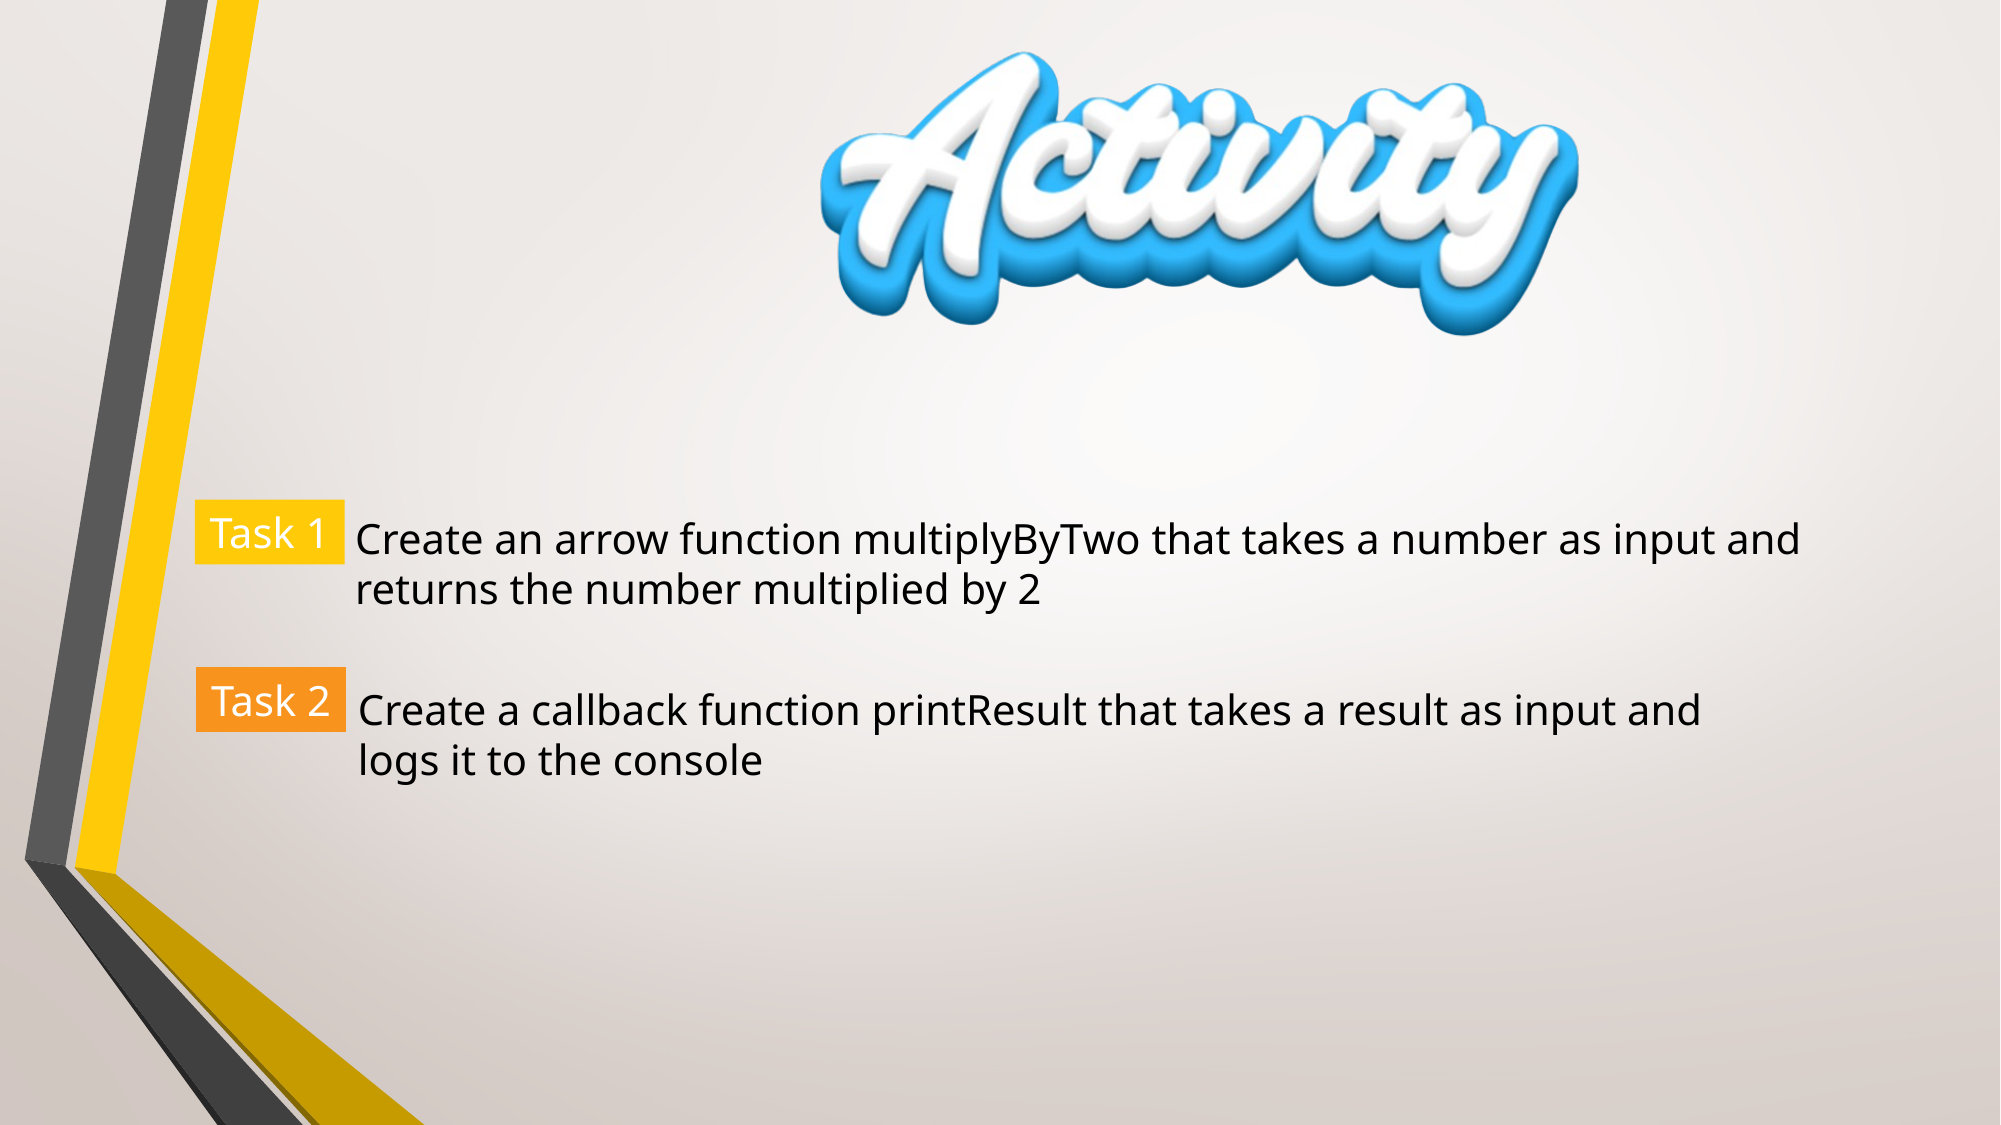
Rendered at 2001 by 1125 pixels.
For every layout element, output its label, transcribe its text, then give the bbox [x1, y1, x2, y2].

text_box Task 1 [194, 499, 345, 565]
text_box Task 2 [196, 667, 346, 732]
text_box Create a callback function printResult that takes a result as input and logs it to the console [343, 676, 1773, 792]
picture [804, 39, 1596, 372]
text_box Create an arrow function multiplyByTwo that takes a number as input and returns the number multiplied by 2 [340, 505, 1878, 621]
